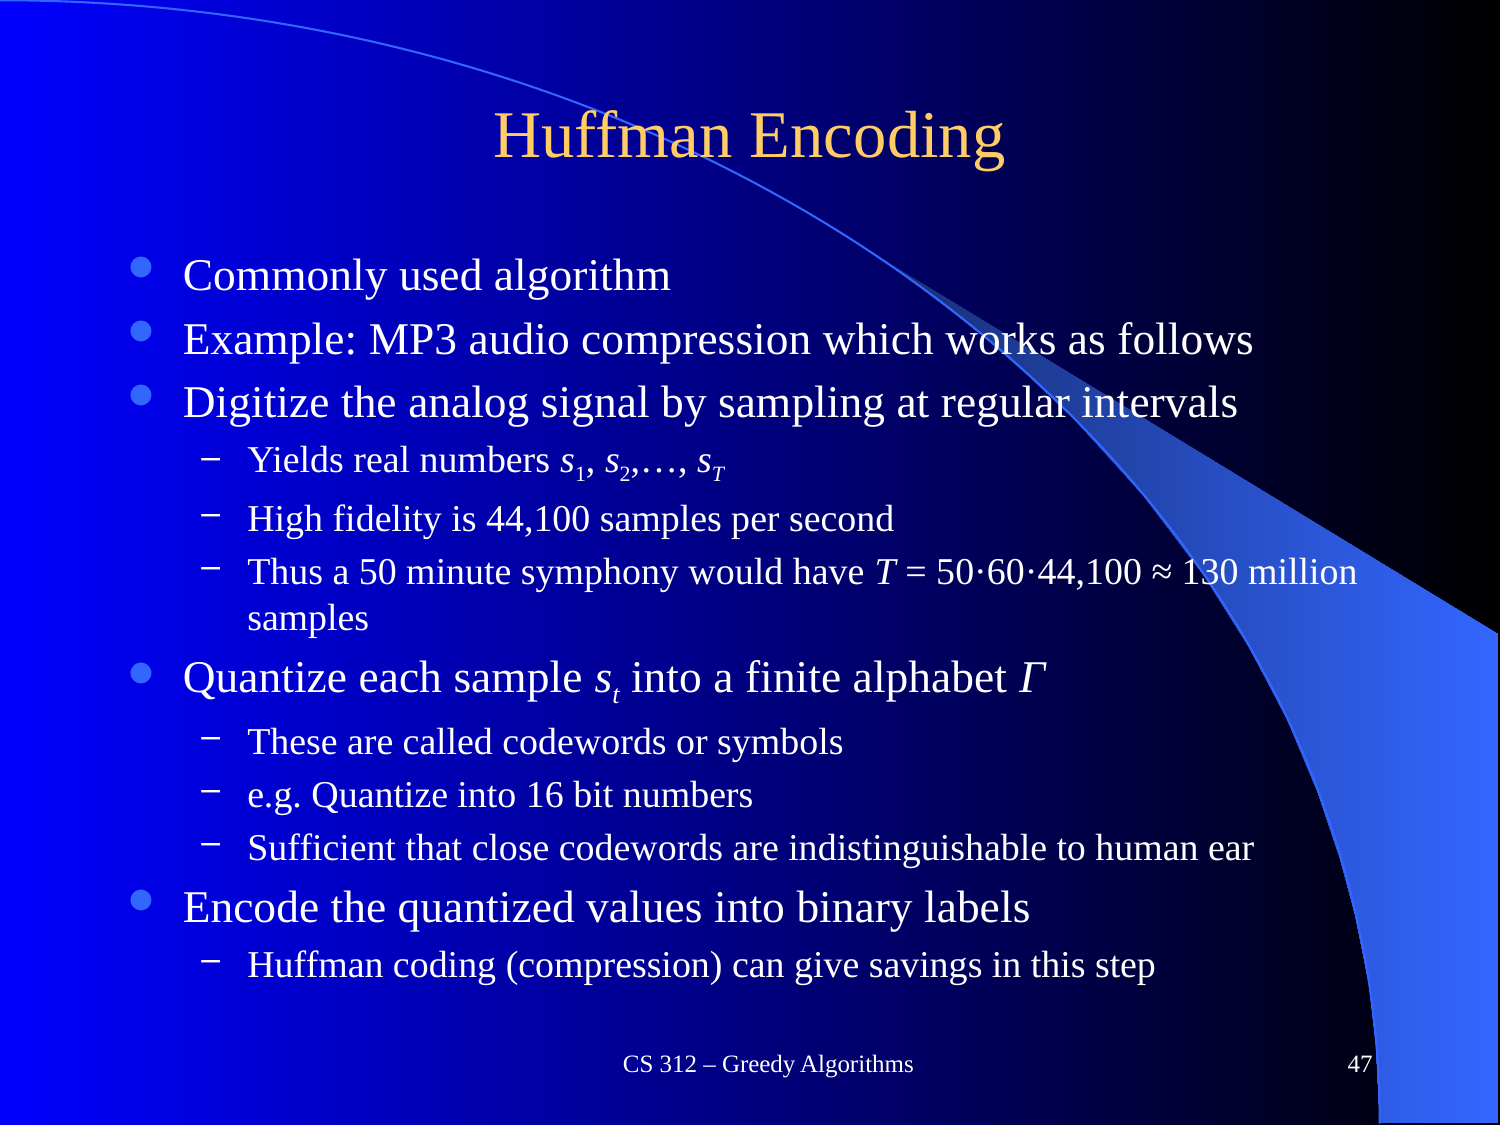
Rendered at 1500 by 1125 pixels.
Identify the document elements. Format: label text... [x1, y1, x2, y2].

slide_number 47 [1074, 1024, 1388, 1101]
title Huffman Encoding [112, 62, 1388, 201]
list Commonly used algorithm Example: MP3 audio compression which works as follows Digitize the analog signal by sampling at regular intervals Yields real numbers s1, s2,…, sT High fidelity is 44,100 samples per second Thus a 50 minute symphony would have T = 50·60·44,100 ≈ 130 million samples Quantize each sample st into a finite alphabet Γ These are called codewords or symbols e.g. Quantize into 16 bit numbers Sufficient that close codewords are indistinguishable to human ear Encode the quantized values into binary labels Huffman coding (compression) can give savings in this step [112, 237, 1426, 1001]
footer CS 312 – Greedy Algorithms [474, 1024, 1063, 1101]
